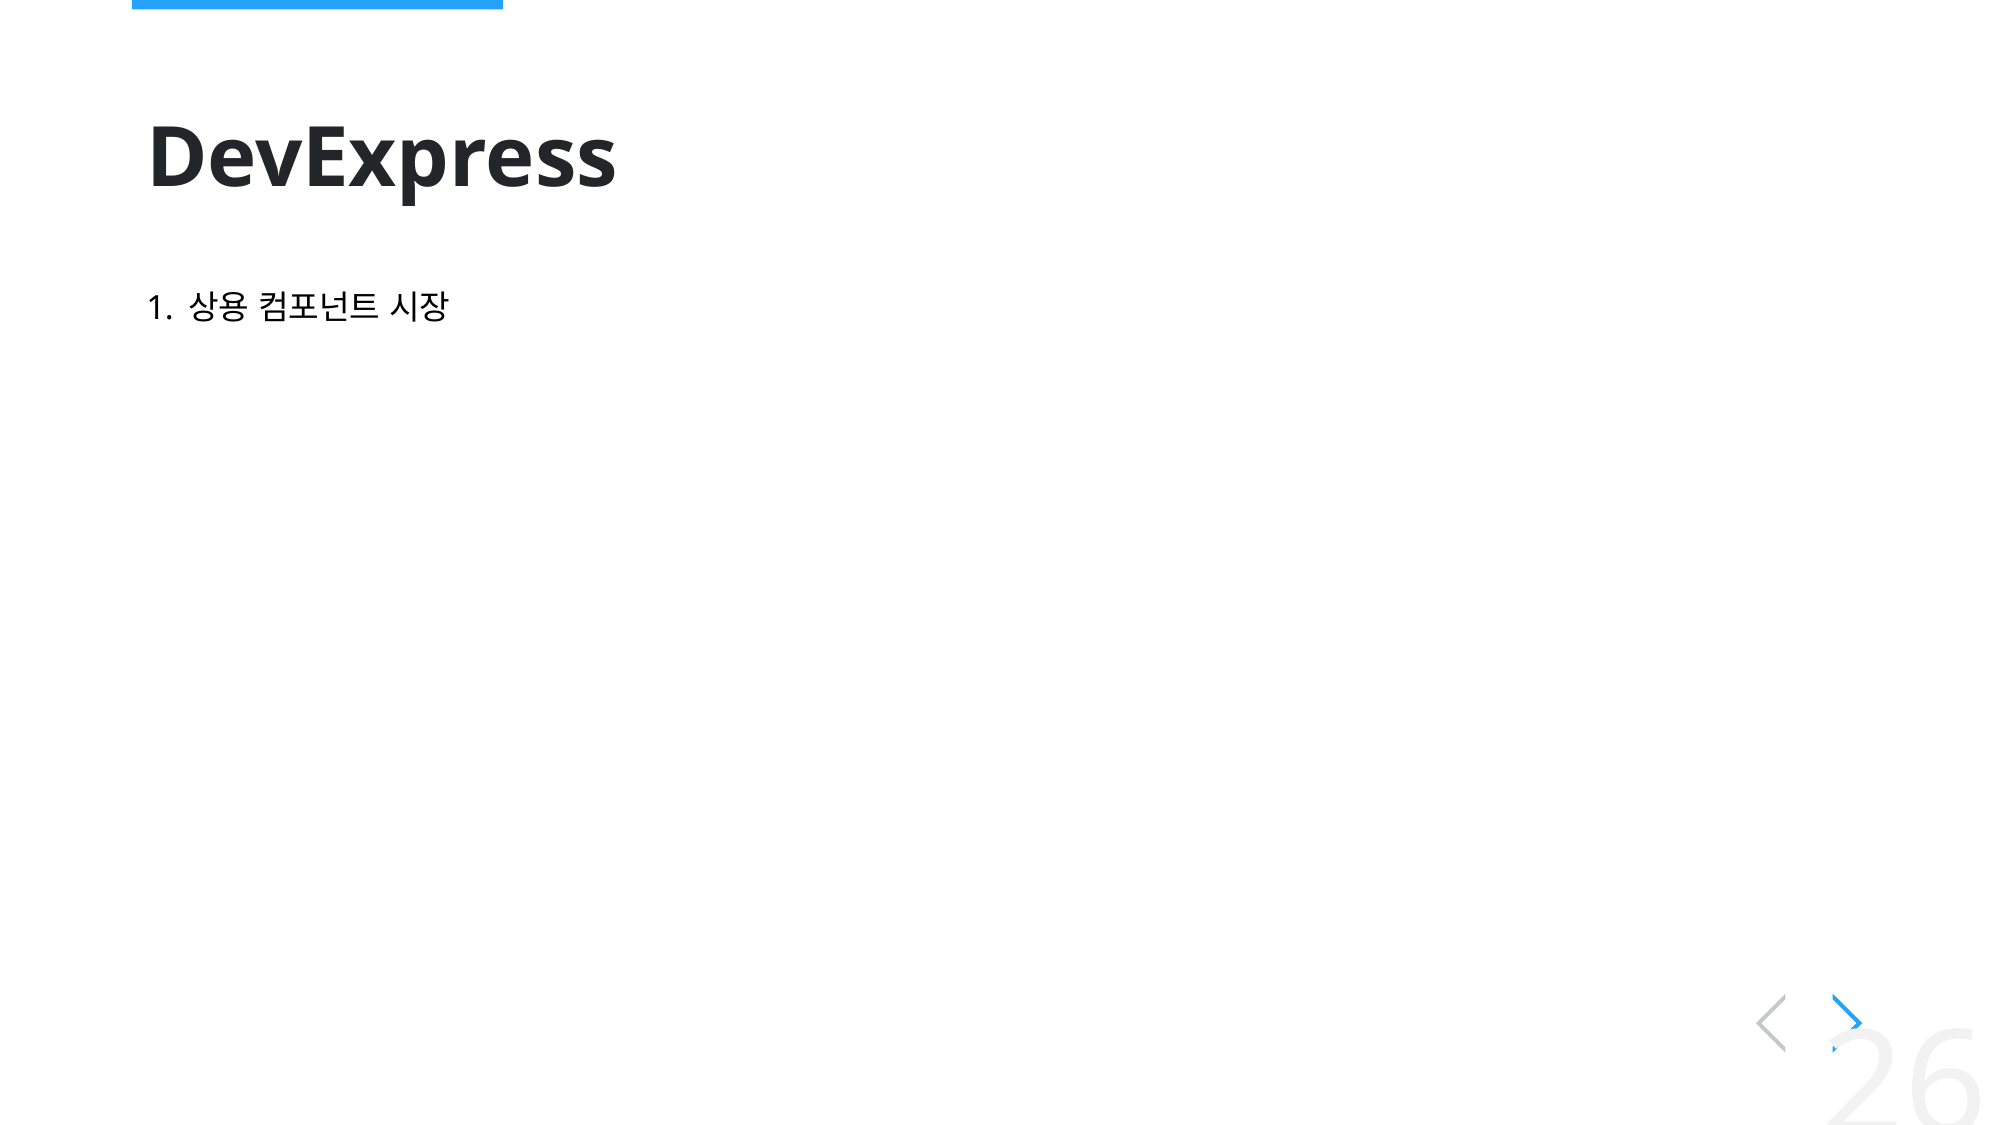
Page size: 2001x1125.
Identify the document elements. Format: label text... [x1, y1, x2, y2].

list 상용 컴포넌트 시장 [131, 278, 1870, 970]
title DevExpress [131, 95, 1870, 201]
slide_number 26 [1534, 981, 2000, 1125]
